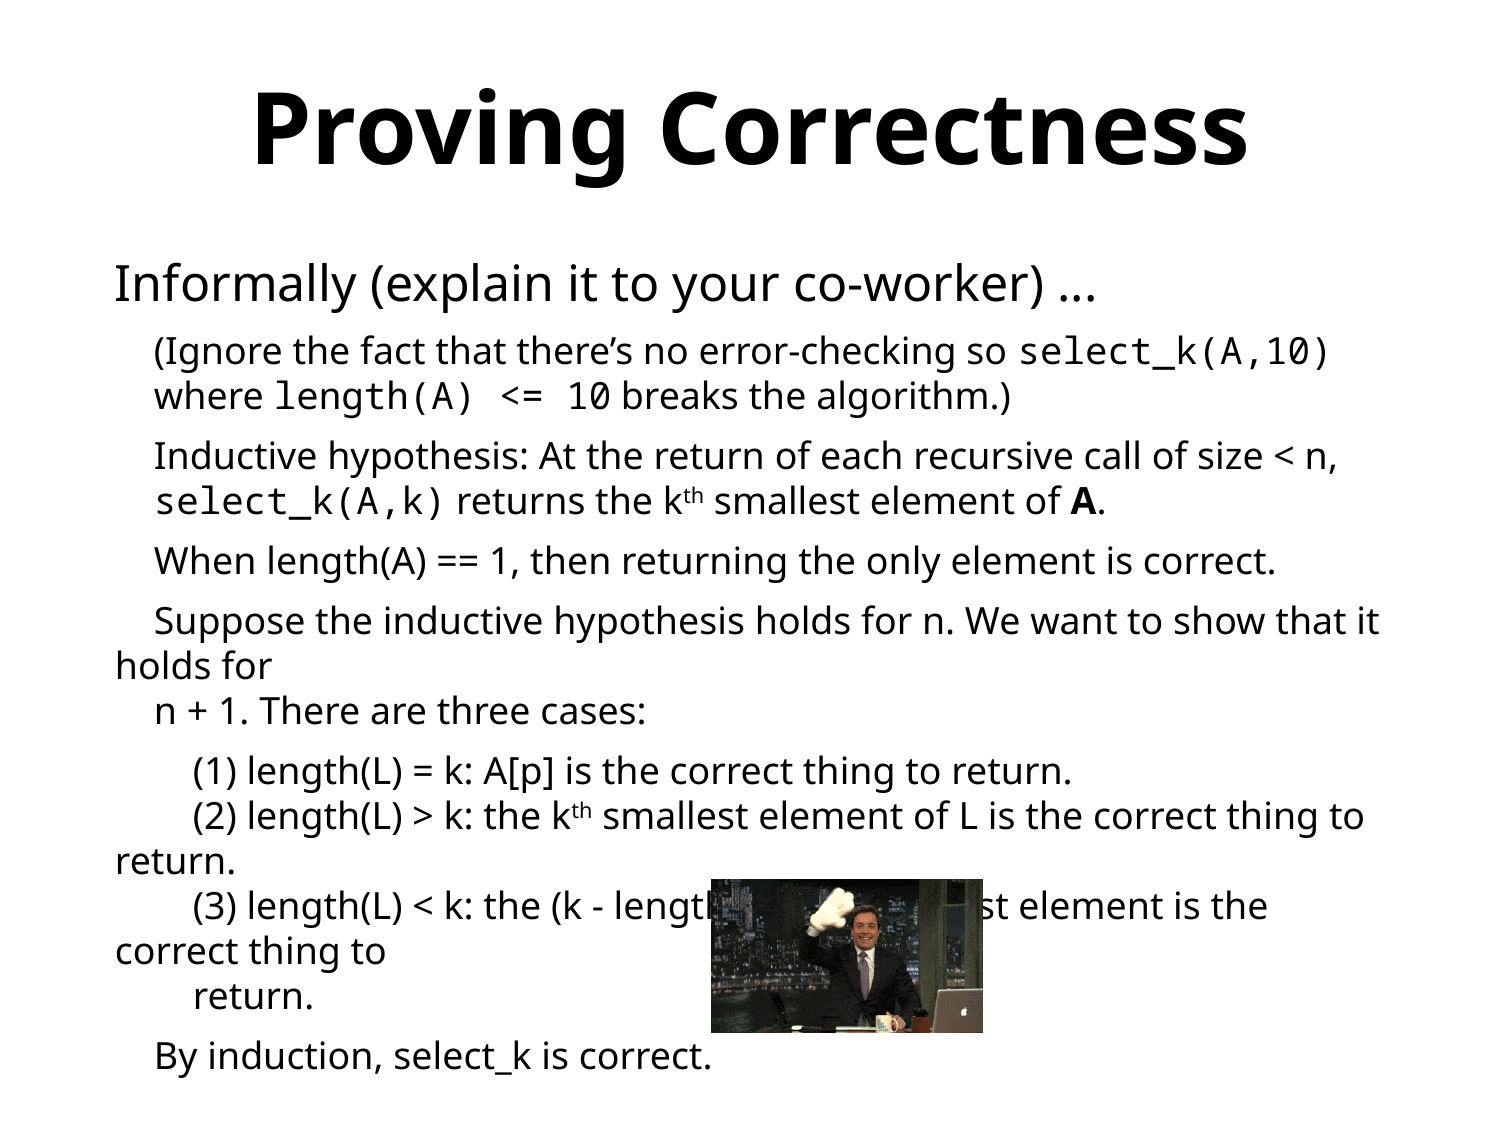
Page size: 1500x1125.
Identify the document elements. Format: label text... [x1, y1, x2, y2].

text_box Informally (explain it to your co-worker) ... (Ignore the fact that there’s no error-checking so select_k(A,10) where length(A) <= 10 breaks the algorithm.) Inductive hypothesis: At the return of each recursive call of size < n, select_k(A,k) returns the kth smallest element of A. When length(A) == 1, then returning the only element is correct. Suppose the inductive hypothesis holds for n. We want to show that it holds for n + 1. There are three cases: (1) length(L) = k: A[p] is the correct thing to return. (2) length(L) > k: the kth smallest element of L is the correct thing to return. (3) length(L) < k: the (k - length(L) - 1)st smallest element is the correct thing to return. By induction, select_k is correct. [99, 236, 1400, 1125]
picture [710, 879, 983, 1033]
subtitle Proving Correctness [0, 50, 1500, 237]
